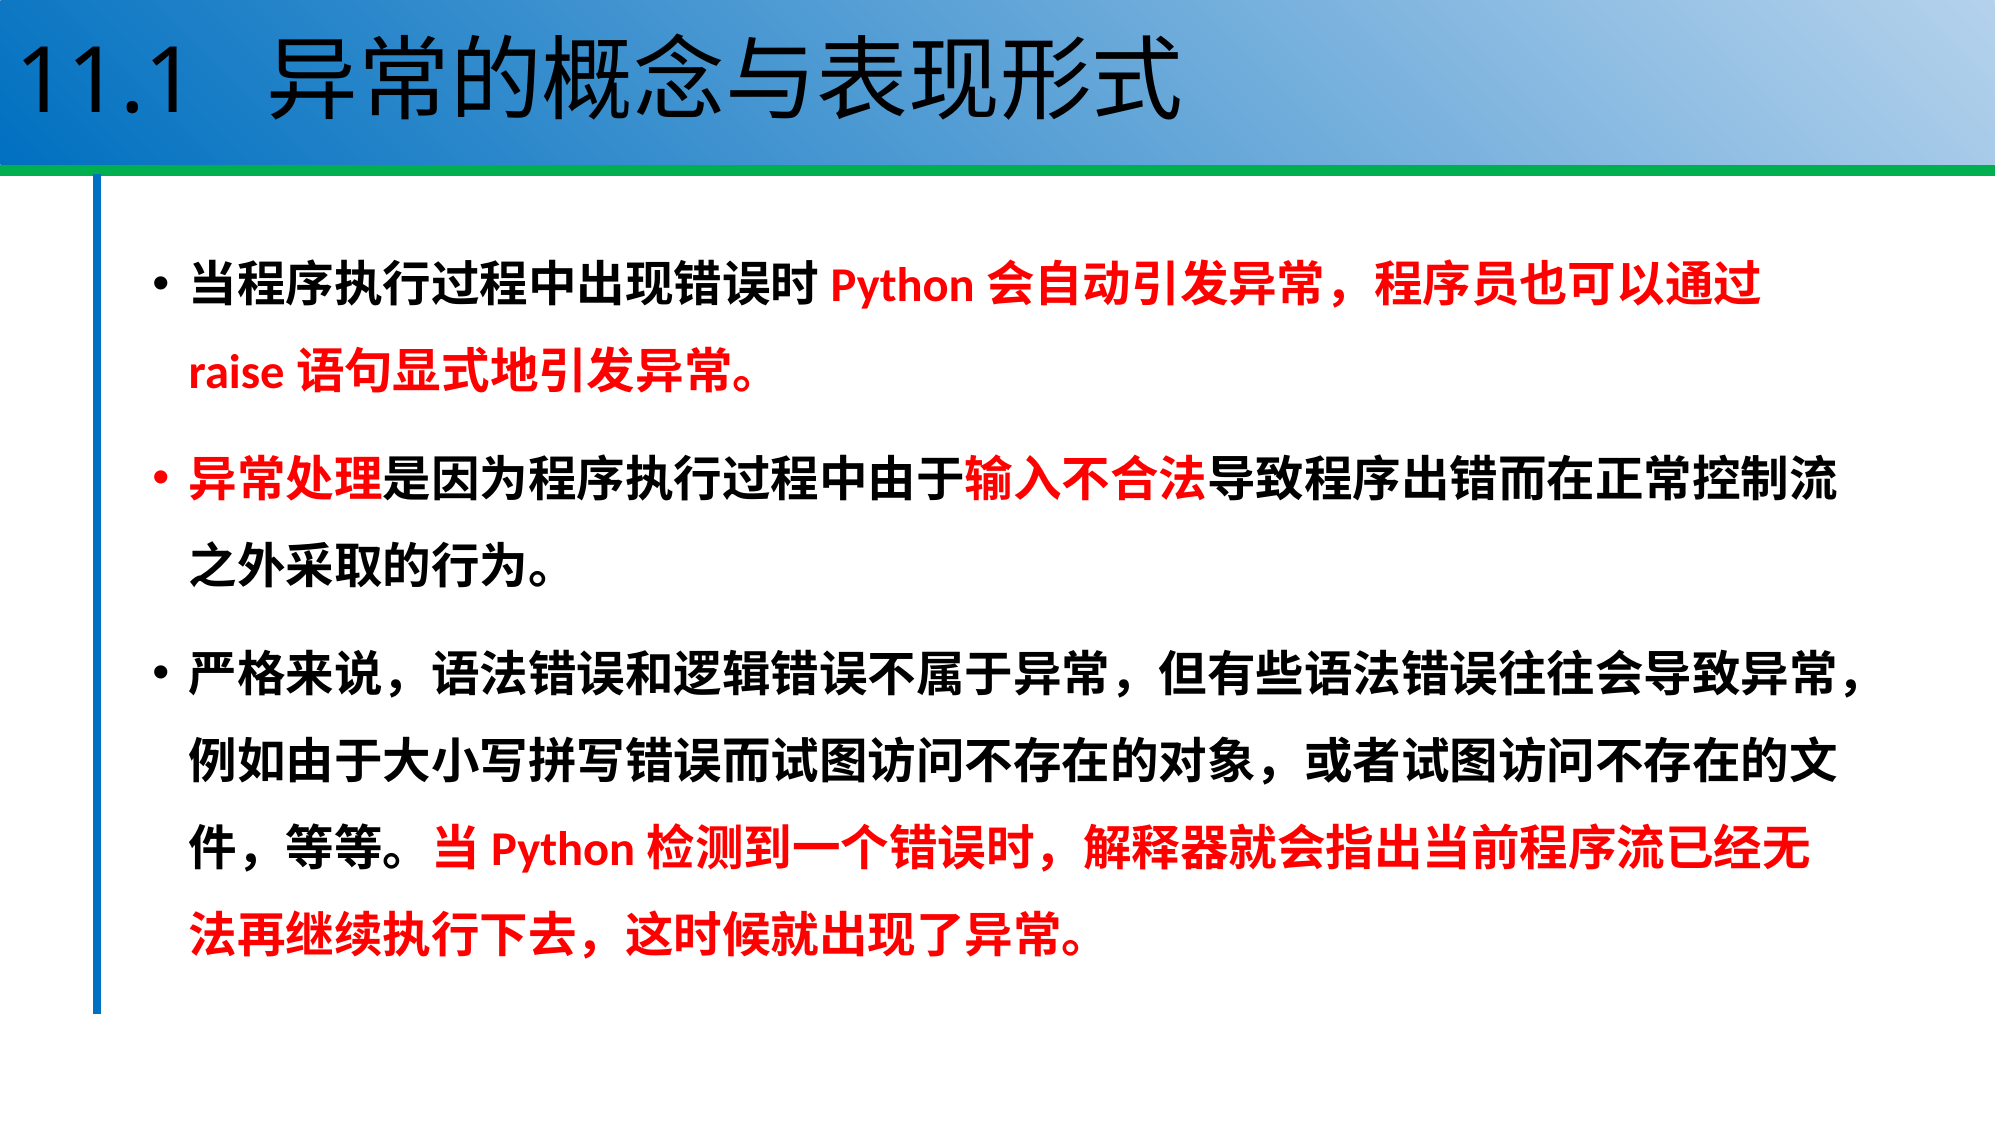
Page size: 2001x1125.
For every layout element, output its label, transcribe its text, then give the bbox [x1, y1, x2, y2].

list 当程序执行过程中出现错误时Python会自动引发异常，程序员也可以通过raise语句显式地引发异常。 异常处理是因为程序执行过程中由于输入不合法导致程序出错而在正常控制流之外采取的行为。 严格来说，语法错误和逻辑错误不属于异常，但有些语法错误往往会导致异常，例如由于大小写拼写错误而试图访问不存在的对象，或者试图访问不存在的文件，等等。当Python检测到一个错误时，解释器就会指出当前程序流已经无法再继续执行下去，这时候就出现了异常。 [137, 216, 1863, 978]
title 11.1 异常的概念与表现形式 [0, 0, 1995, 165]
